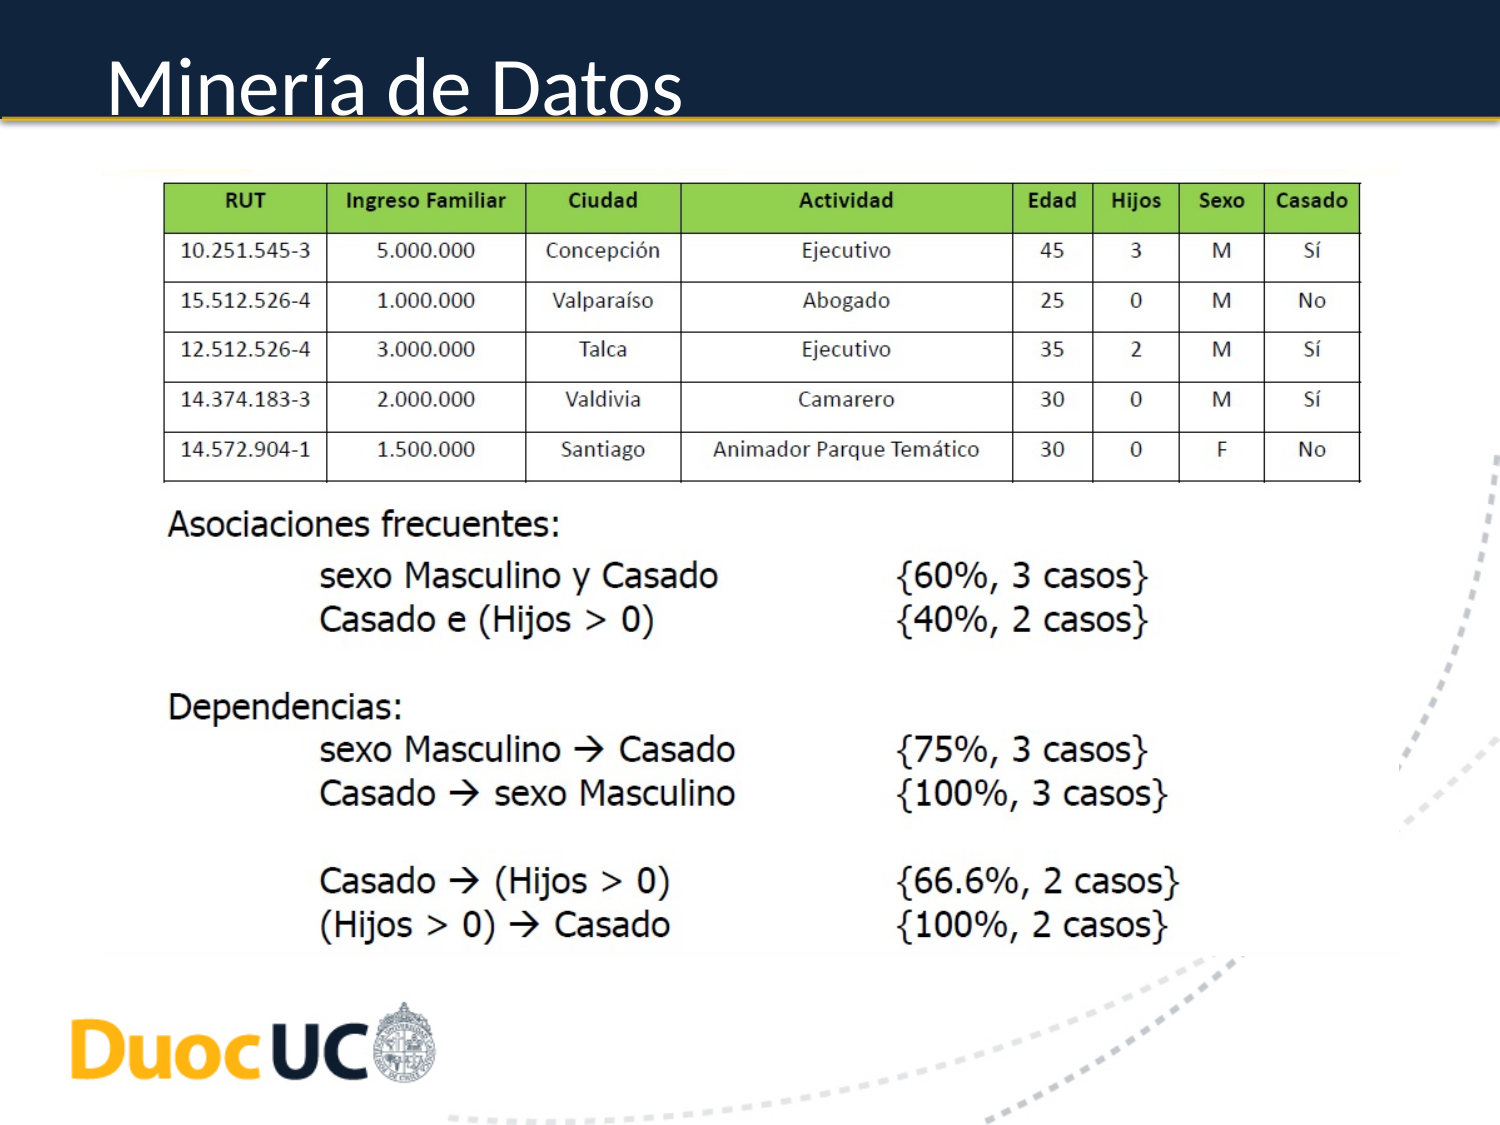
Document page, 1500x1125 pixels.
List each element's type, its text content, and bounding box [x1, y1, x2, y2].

title Minería de Datos [74, 44, 1426, 115]
text_box [0, 0, 1500, 116]
picture [0, 119, 1500, 1125]
